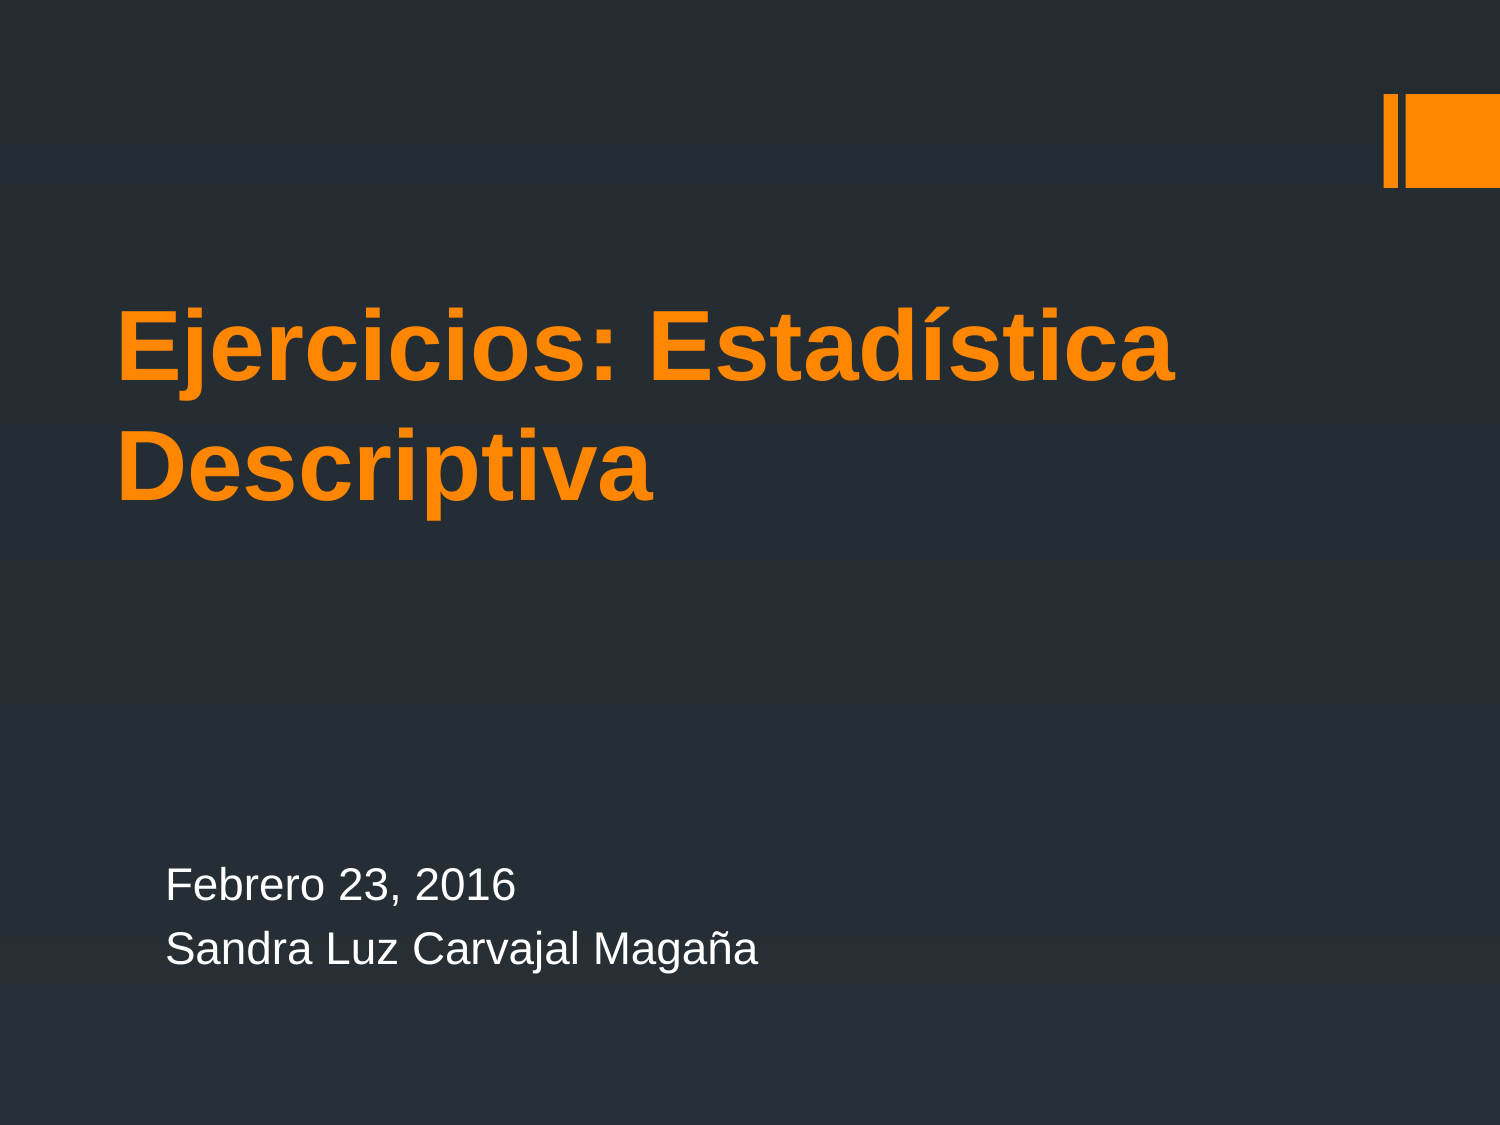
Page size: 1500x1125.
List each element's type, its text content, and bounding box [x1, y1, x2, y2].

title Ejercicios: Estadística Descriptiva [100, 101, 1301, 528]
subtitle Febrero 23, 2016 Sandra Luz Carvajal Magaña [150, 847, 1350, 1036]
